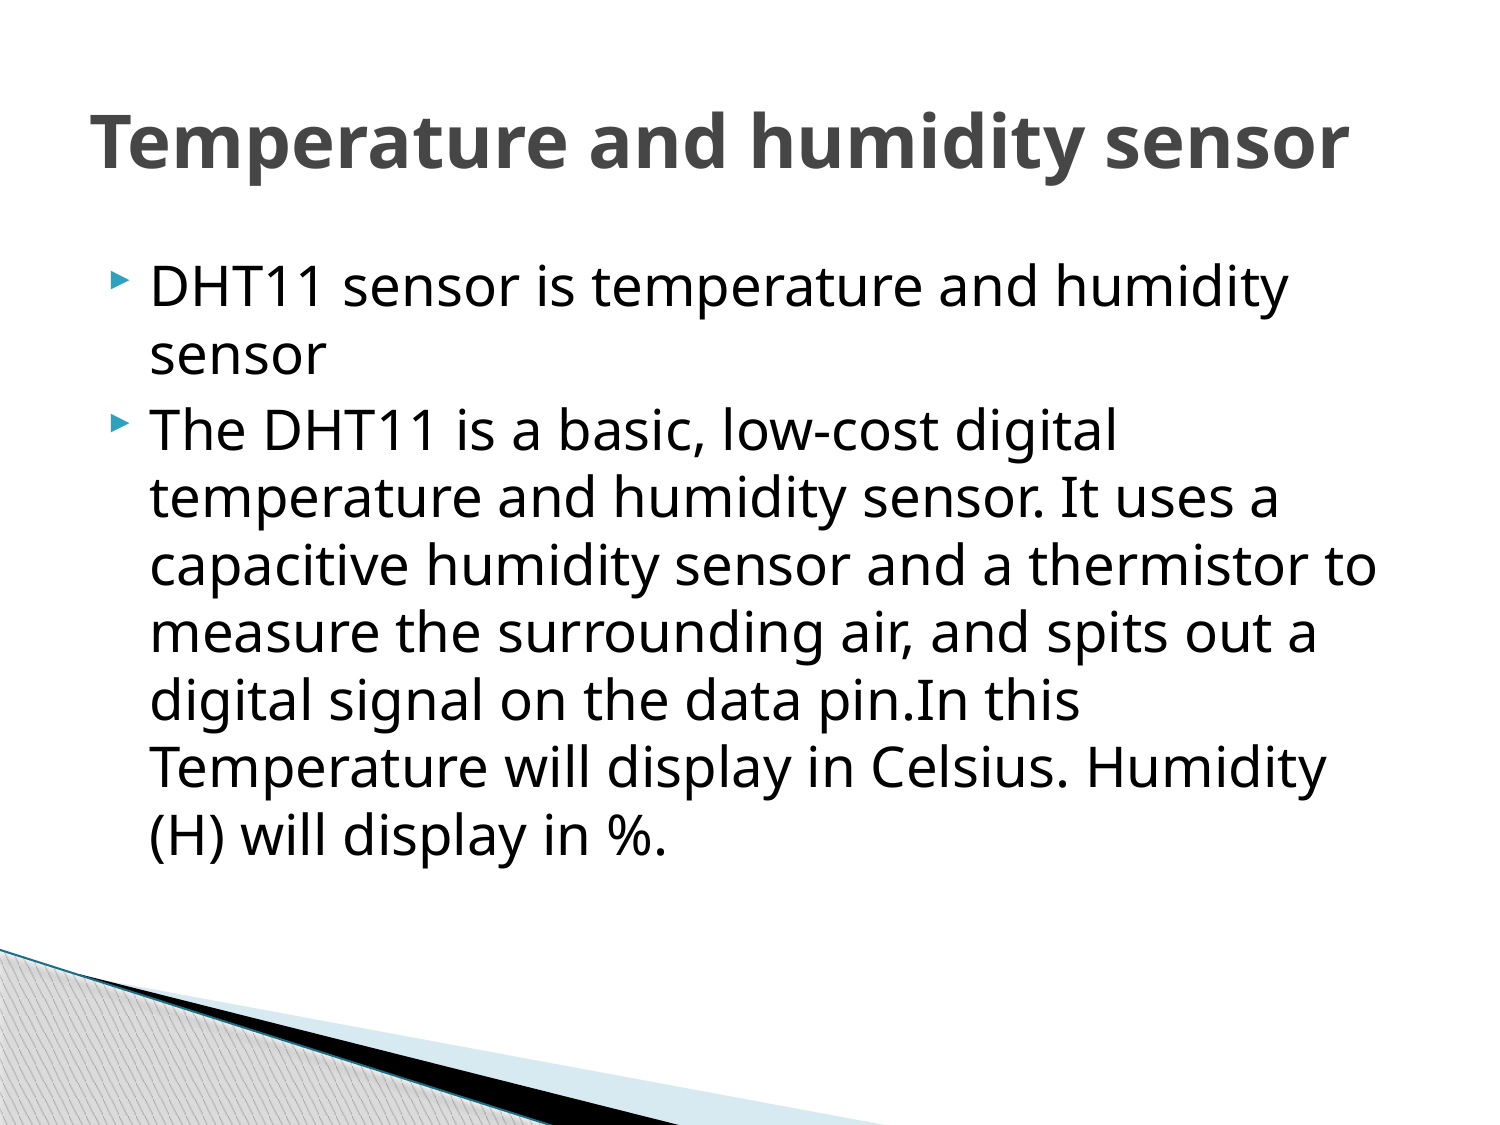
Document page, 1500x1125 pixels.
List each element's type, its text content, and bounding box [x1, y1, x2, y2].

list DHT11 sensor is temperature and humidity sensor The DHT11 is a basic, low-cost digital temperature and humidity sensor. It uses a capacitive humidity sensor and a thermistor to measure the surrounding air, and spits out a digital signal on the data pin.In this Temperature will display in Celsius. Humidity (H) will display in %. [75, 243, 1425, 986]
title Temperature and humidity sensor [75, 45, 1425, 233]
